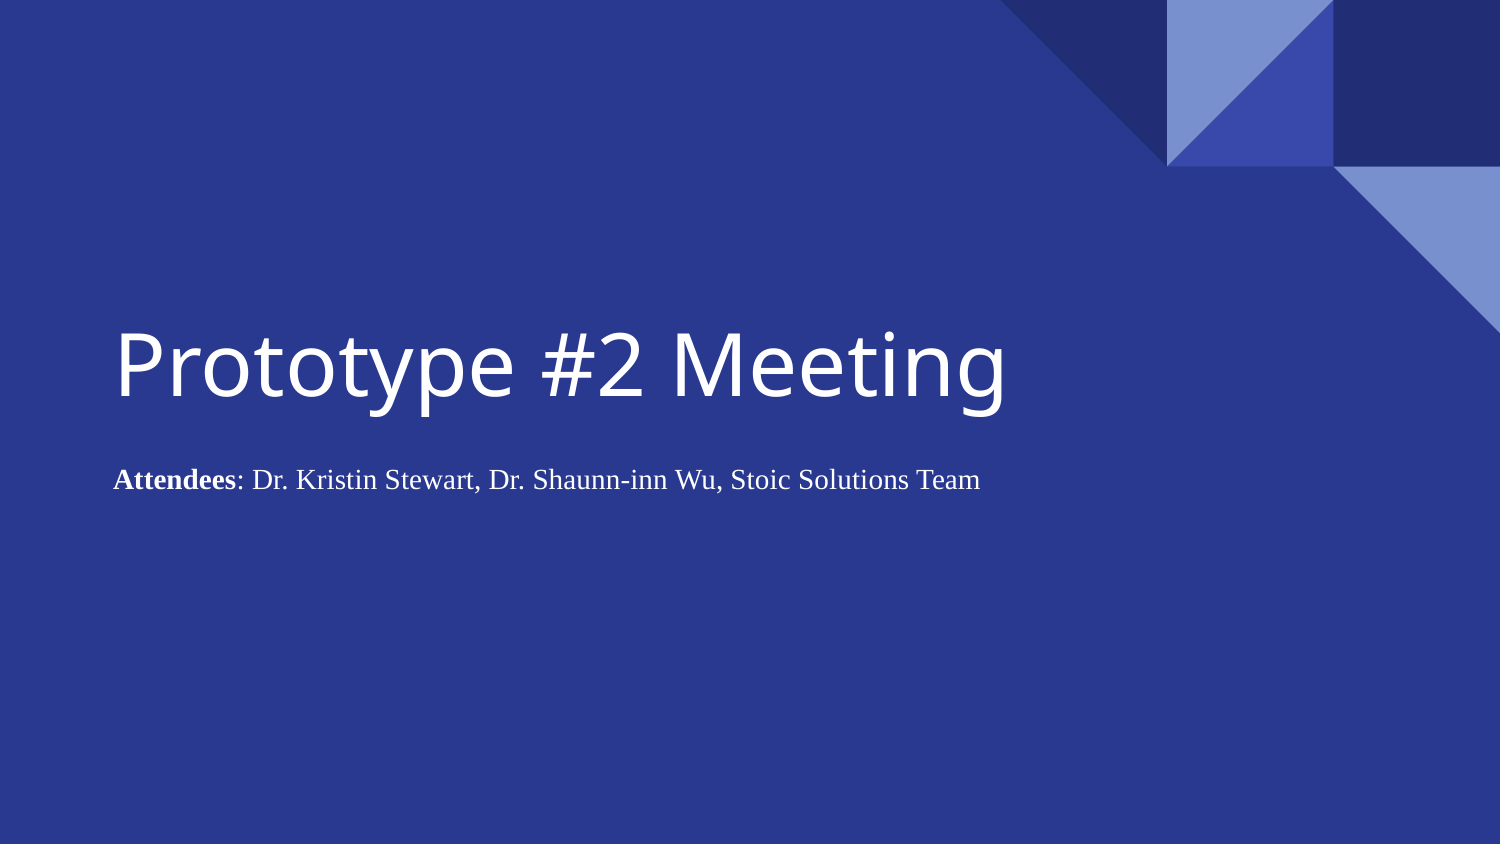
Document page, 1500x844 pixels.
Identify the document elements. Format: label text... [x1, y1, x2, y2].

subtitle Attendees: Dr. Kristin Stewart, Dr. Shaunn-inn Wu, Stoic Solutions Team [98, 445, 1447, 517]
title Prototype #2 Meeting [98, 291, 1447, 429]
